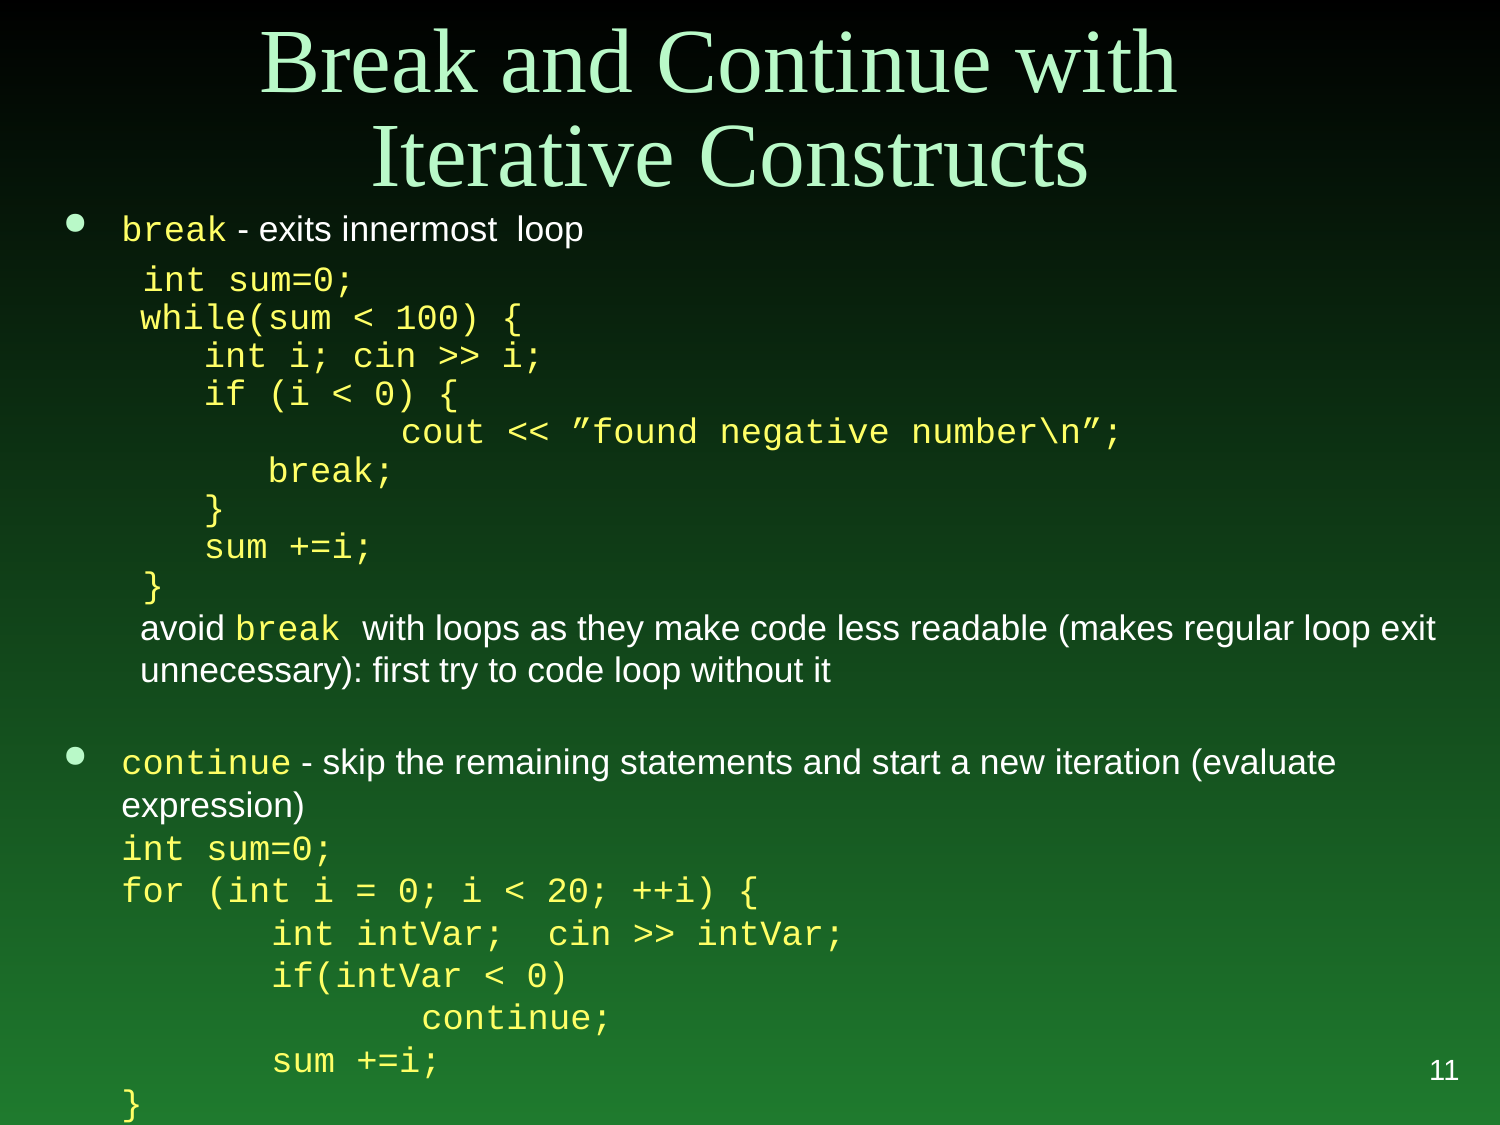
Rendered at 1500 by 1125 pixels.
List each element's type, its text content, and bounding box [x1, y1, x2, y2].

title Break and Continue with Iterative Constructs [87, 75, 1375, 198]
list break - exits innermost loop int sum=0; while(sum < 100) { int i; cin >> i; if (i < 0) { cout << ”found negative number\n”; break; } sum +=i; } avoid break with loops as they make code less readable (makes regular loop exit unnecessary): first try to code loop without it continue - skip the remaining statements and start a new iteration (evaluate expression) int sum=0; for (int i = 0; i < 20; ++i) { int intVar; cin >> intVar; if(intVar < 0) continue; sum +=i; } [50, 198, 1475, 1087]
slide_number 11 [1274, 1024, 1475, 1113]
